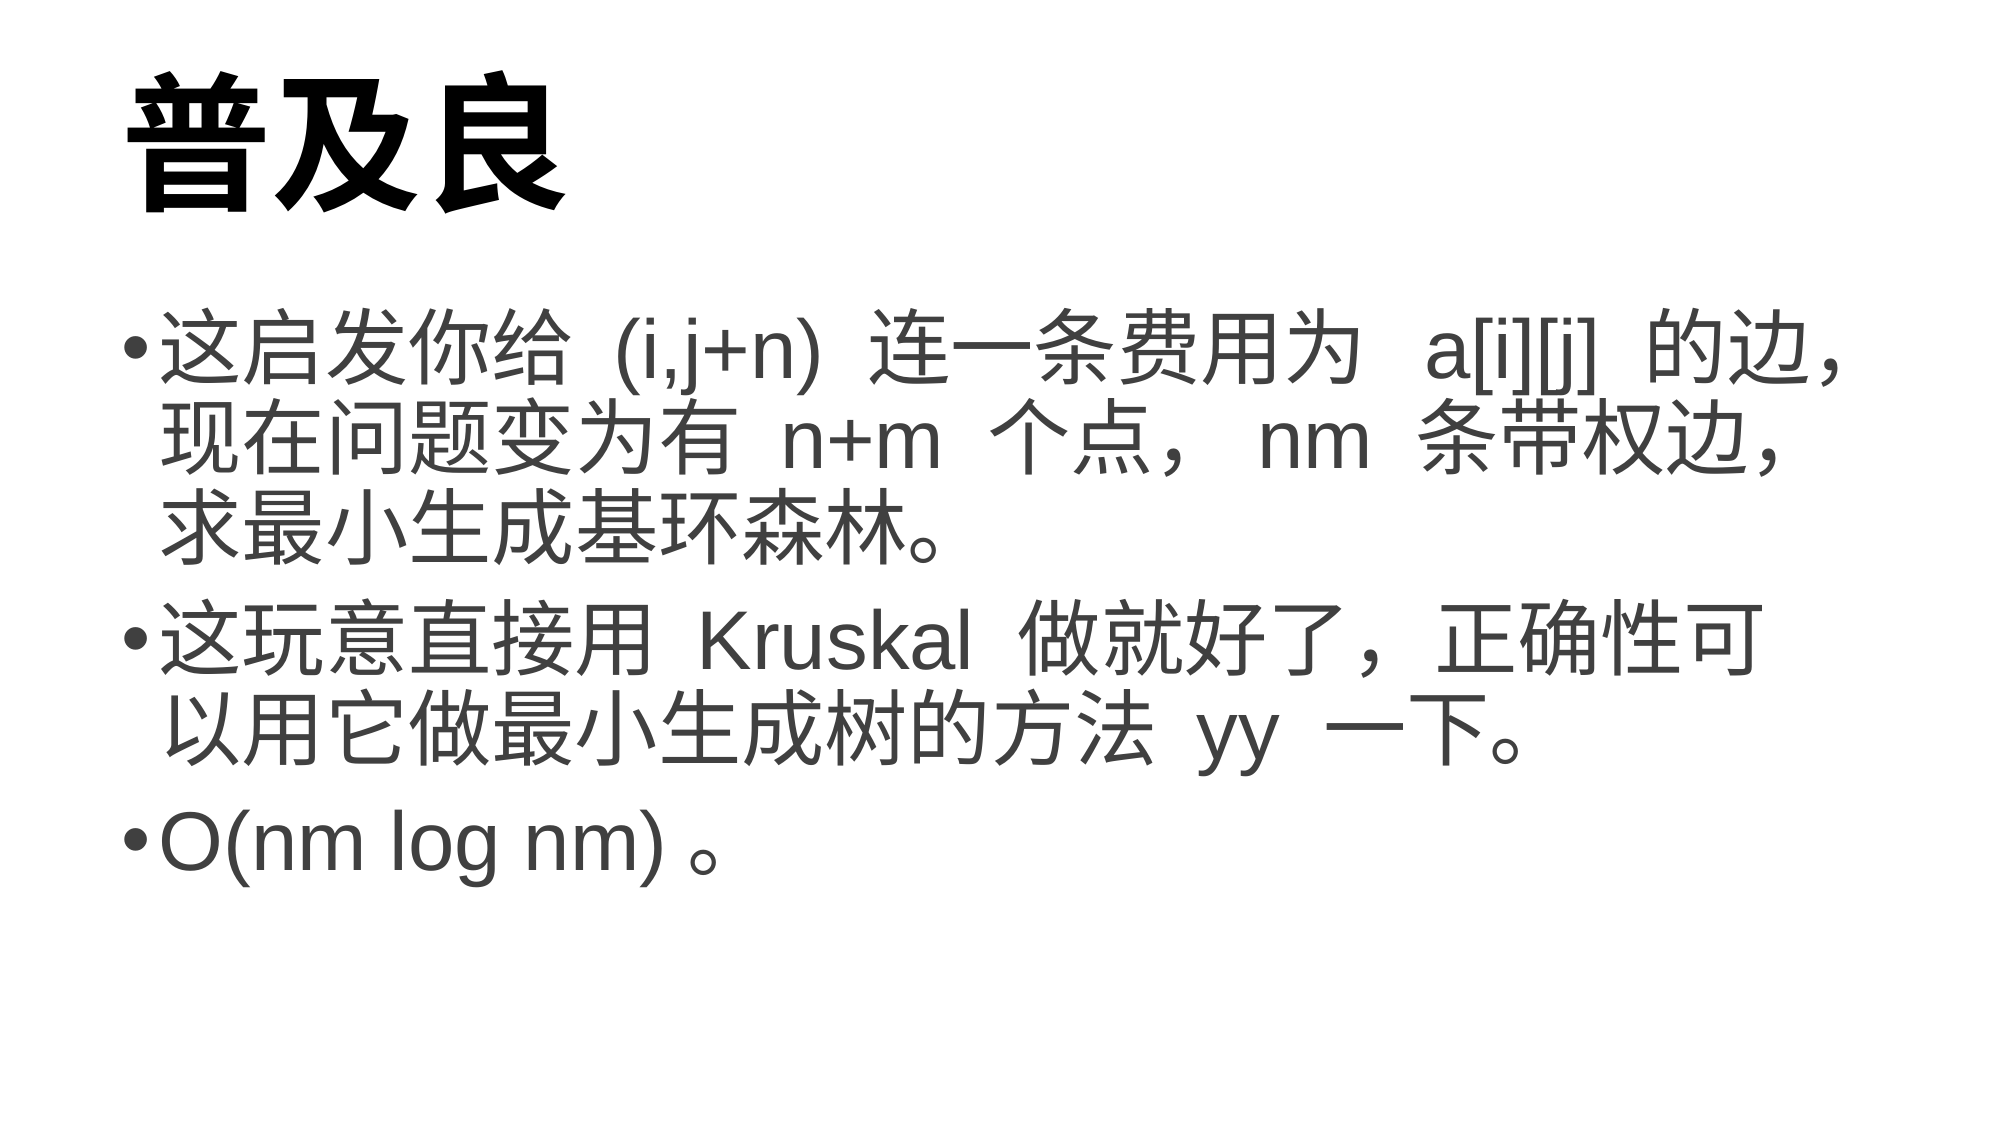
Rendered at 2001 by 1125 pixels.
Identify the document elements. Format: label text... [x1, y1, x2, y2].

list 这启发你给 (i,j+n) 连一条费用为 a[i][j] 的边，现在问题变为有 n+m 个点，nm 条带权边，求最小生成基环森林。 这玩意直接用 Kruskal 做就好了，正确性可以用它做最小生成树的方法 yy 一下。 O(nm log nm)。 [106, 299, 1832, 1014]
title 普及良 [106, 42, 1832, 260]
